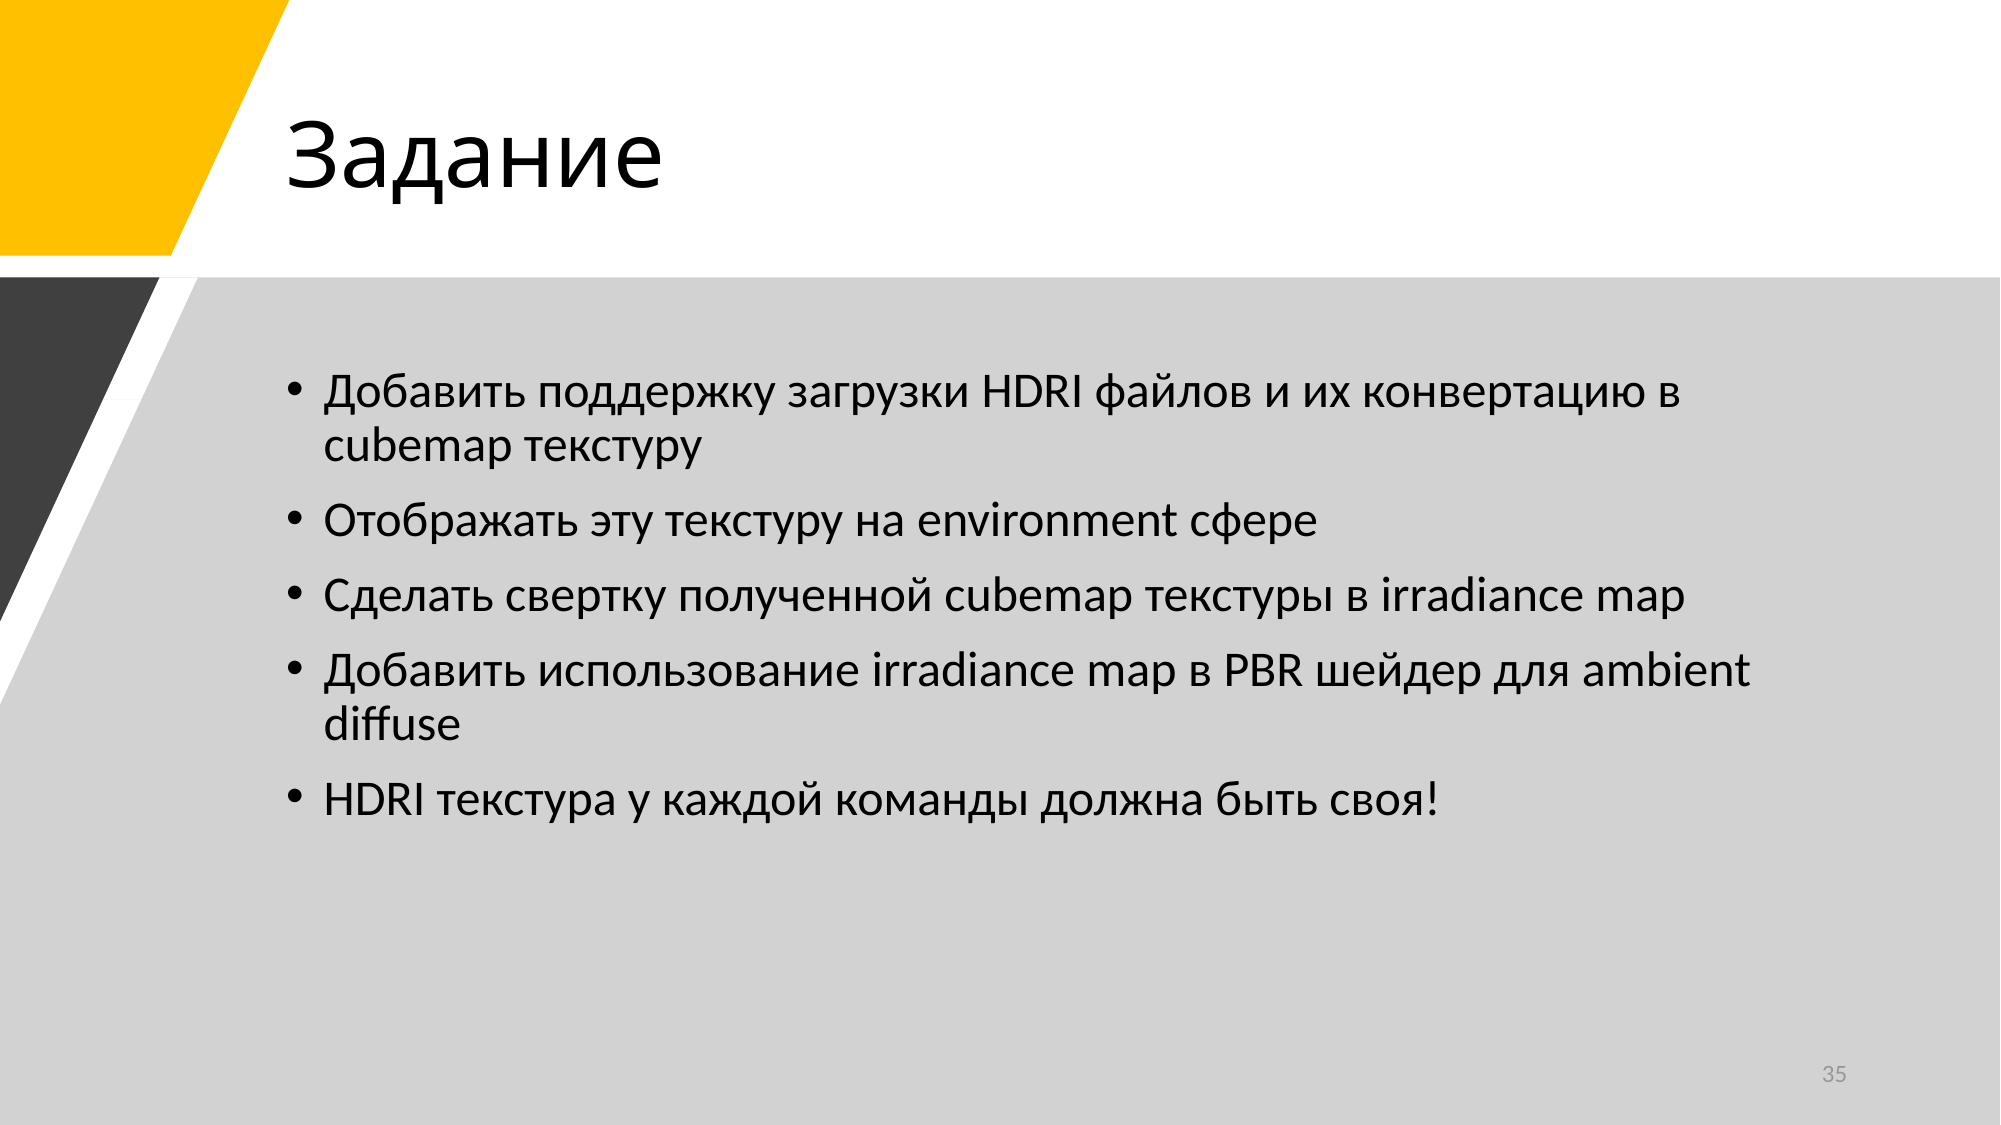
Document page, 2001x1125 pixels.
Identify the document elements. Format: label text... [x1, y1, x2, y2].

list Добавить поддержку загрузки HDRI файлов и их конвертацию в cubemap текстуру Отображать эту текстуру на environment сфере Сделать свертку полученной cubemap текстуры в irradiance map Добавить использование irradiance map в PBR шейдер для ambient diffuse HDRI текстура у каждой команды должна быть своя! [271, 356, 1808, 1021]
text_box [0, 276, 2000, 1125]
slide_number 35 [1412, 1042, 1863, 1103]
text_box [0, 276, 162, 622]
title Задание [271, 60, 1808, 255]
text_box [0, 0, 291, 257]
